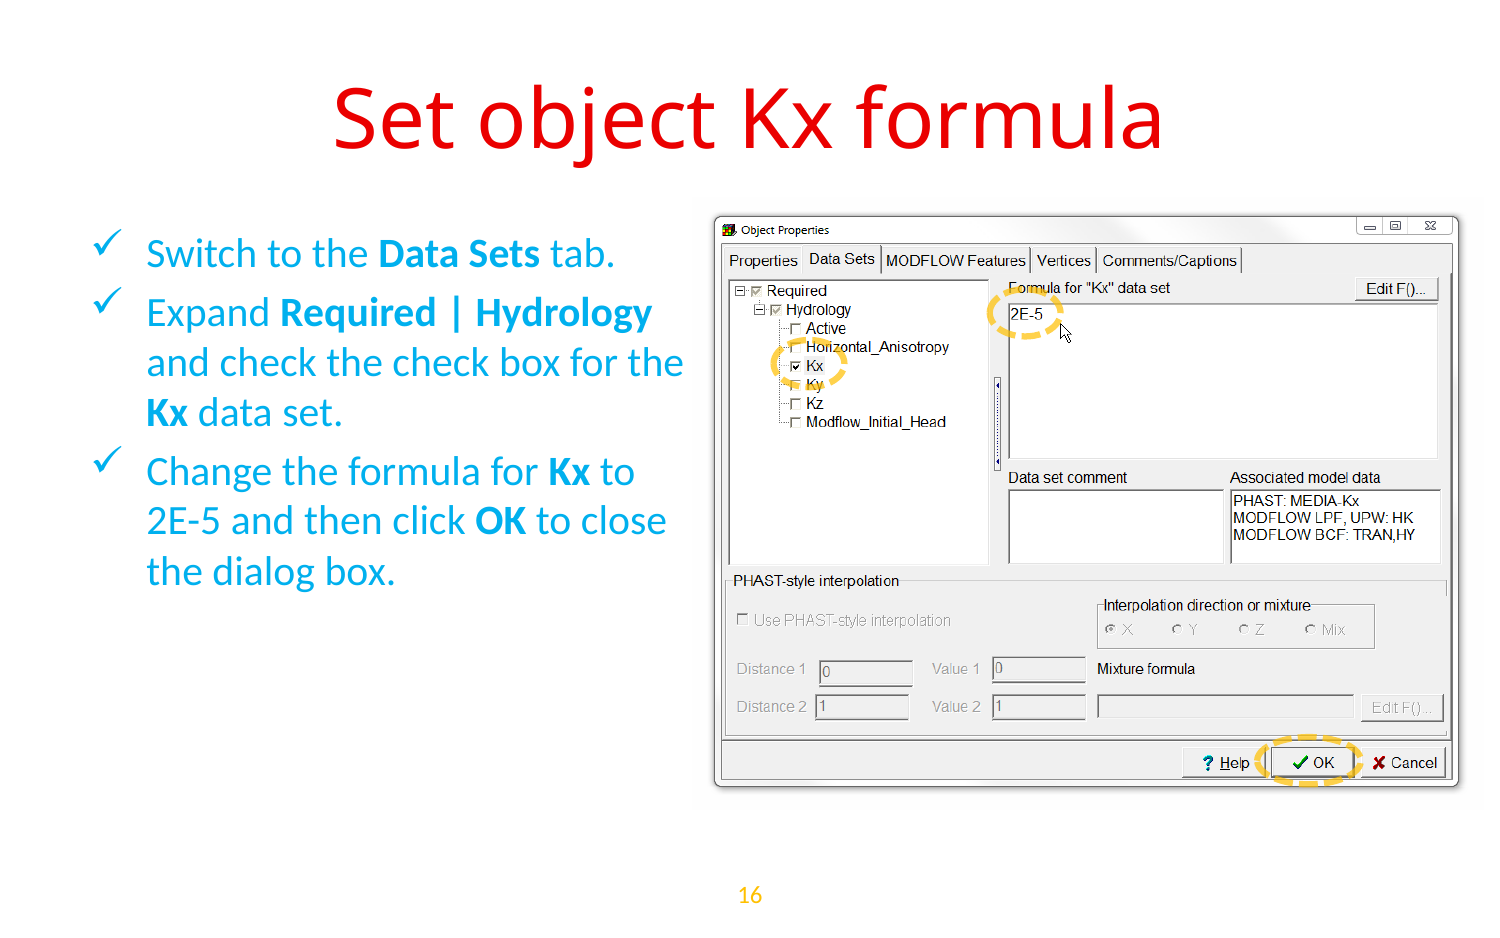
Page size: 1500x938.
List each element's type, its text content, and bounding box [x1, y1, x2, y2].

picture [692, 196, 1484, 810]
slide_number 16 [575, 868, 925, 919]
title Set object Kx formula [75, 37, 1425, 194]
list Switch to the Data Sets tab. Expand Required | Hydrology and check the check box for the Kx data set. Change the formula for Kx to 2E-5 and then click OK to close the dialog box. [75, 218, 701, 838]
